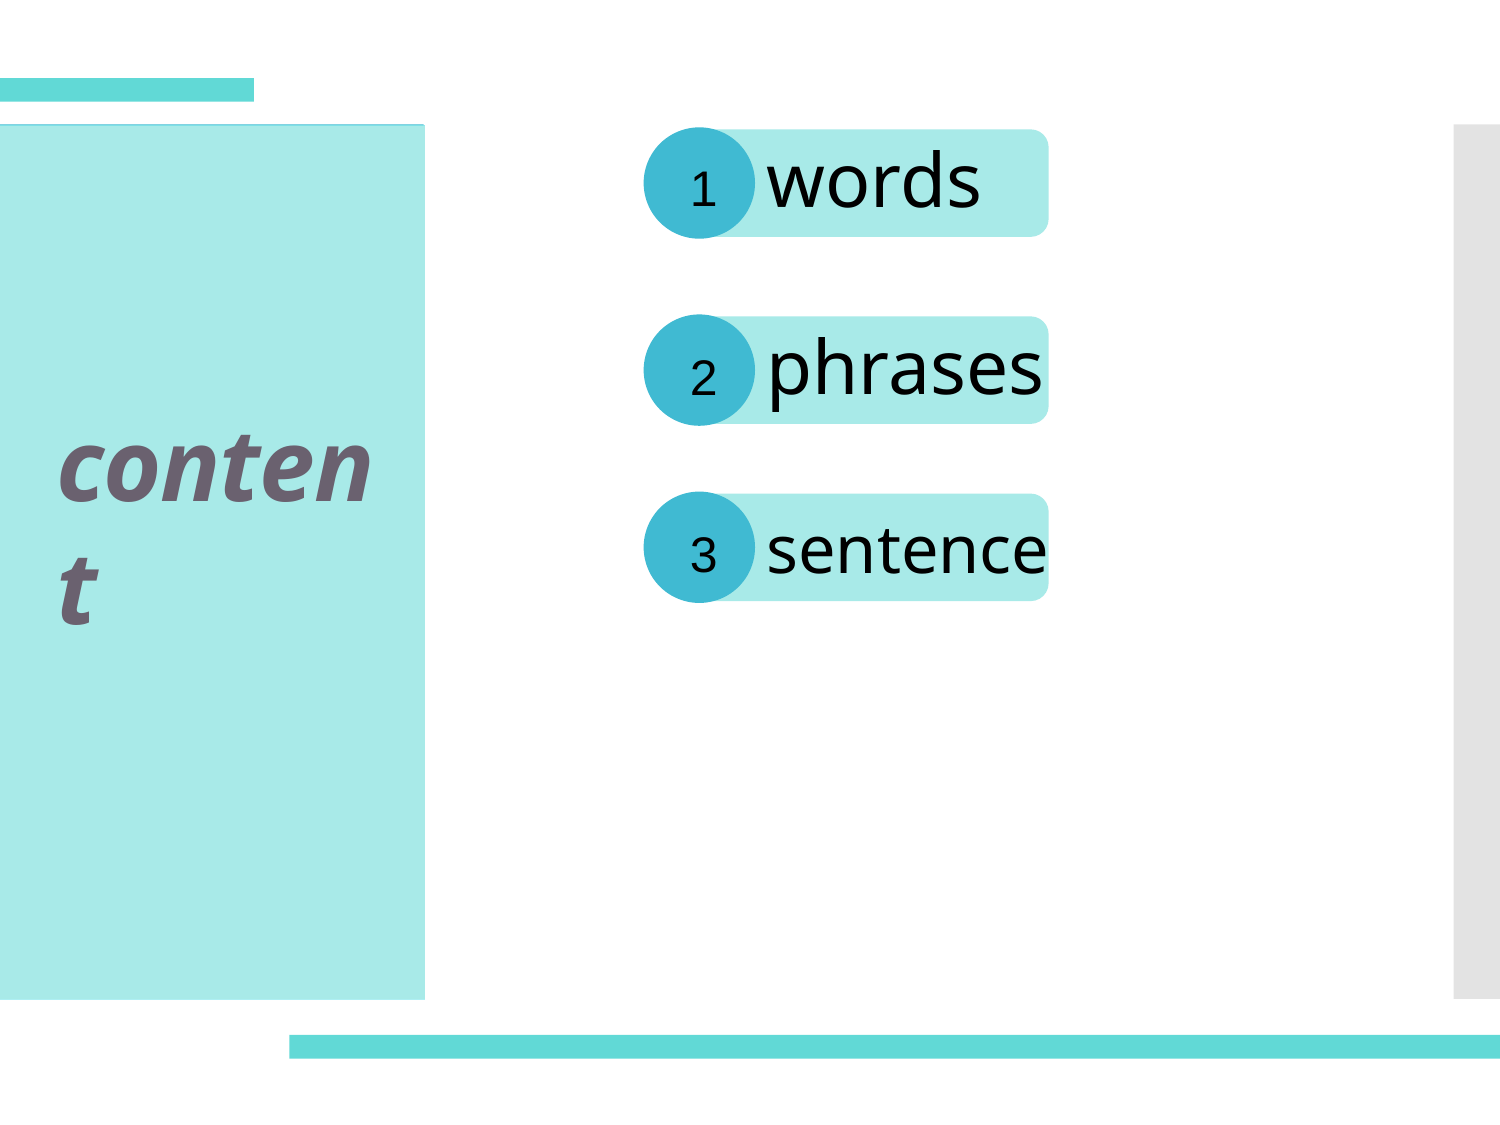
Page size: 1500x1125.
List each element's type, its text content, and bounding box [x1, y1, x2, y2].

title content [41, 149, 404, 904]
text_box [643, 312, 1107, 427]
text_box [0, 77, 255, 103]
text_box [0, 124, 426, 1000]
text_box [643, 125, 1049, 239]
text_box [288, 1034, 1500, 1059]
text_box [643, 491, 1189, 604]
